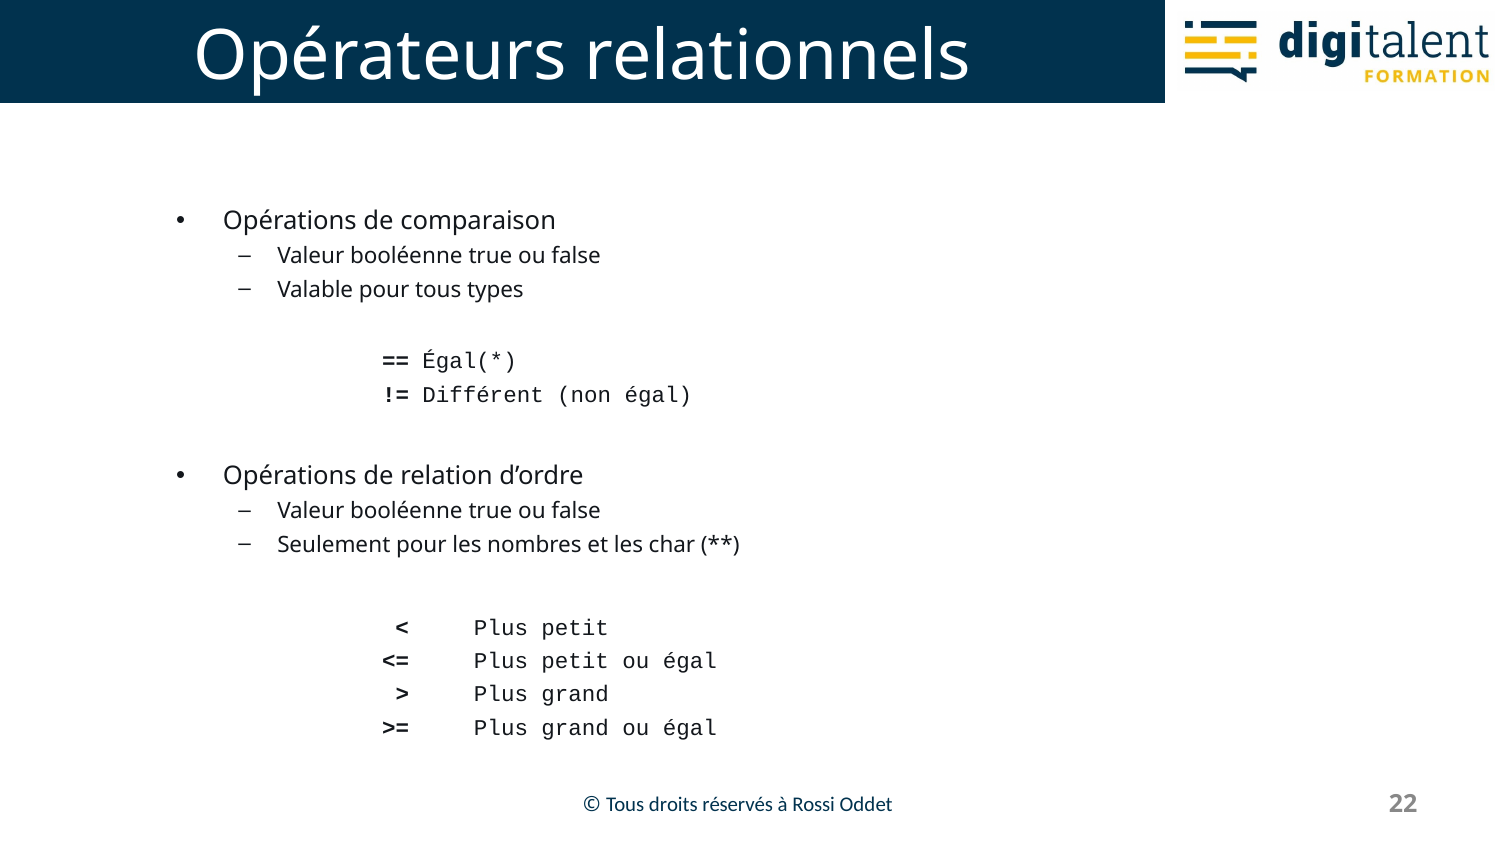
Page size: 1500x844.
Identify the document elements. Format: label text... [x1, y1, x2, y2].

slide_number 22 [1378, 780, 1426, 829]
title Opérateurs relationnels [0, 0, 1165, 103]
picture [1177, 11, 1495, 91]
list Opérations de comparaison Valeur booléenne true ou false Valable pour tous types == Égal(*) != Différent (non égal) Opérations de relation d’ordre Valeur booléenne true ou false Seulement pour les nombres et les char (**) < Plus petit <= Plus petit ou égal > Plus grand >= Plus grand ou égal [167, 196, 1352, 755]
